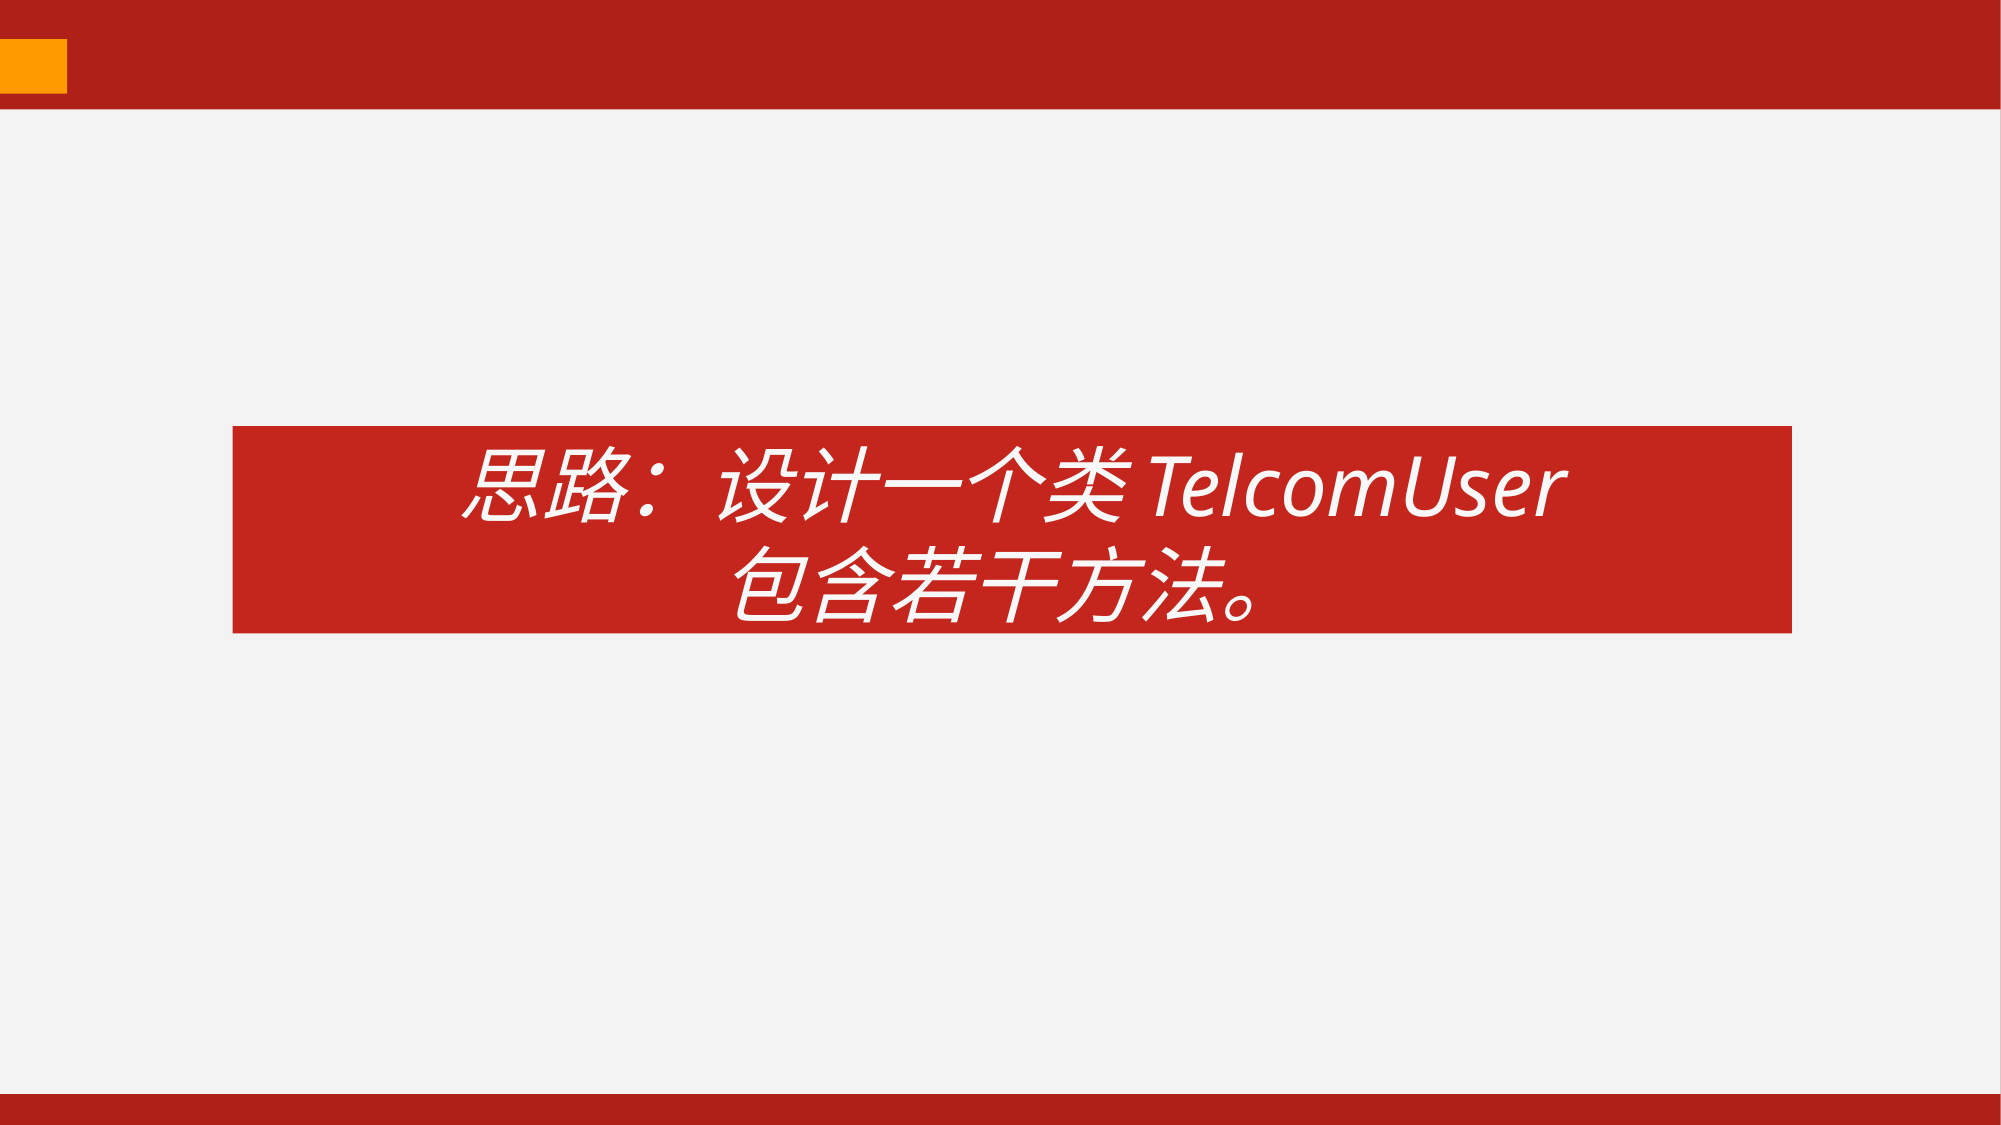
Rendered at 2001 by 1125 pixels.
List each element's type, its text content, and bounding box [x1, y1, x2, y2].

text_box [0, 109, 2001, 1094]
text_box [0, 39, 68, 94]
text_box 思路：设计一个类TelcomUser 包含若干方法。 [232, 426, 1792, 634]
